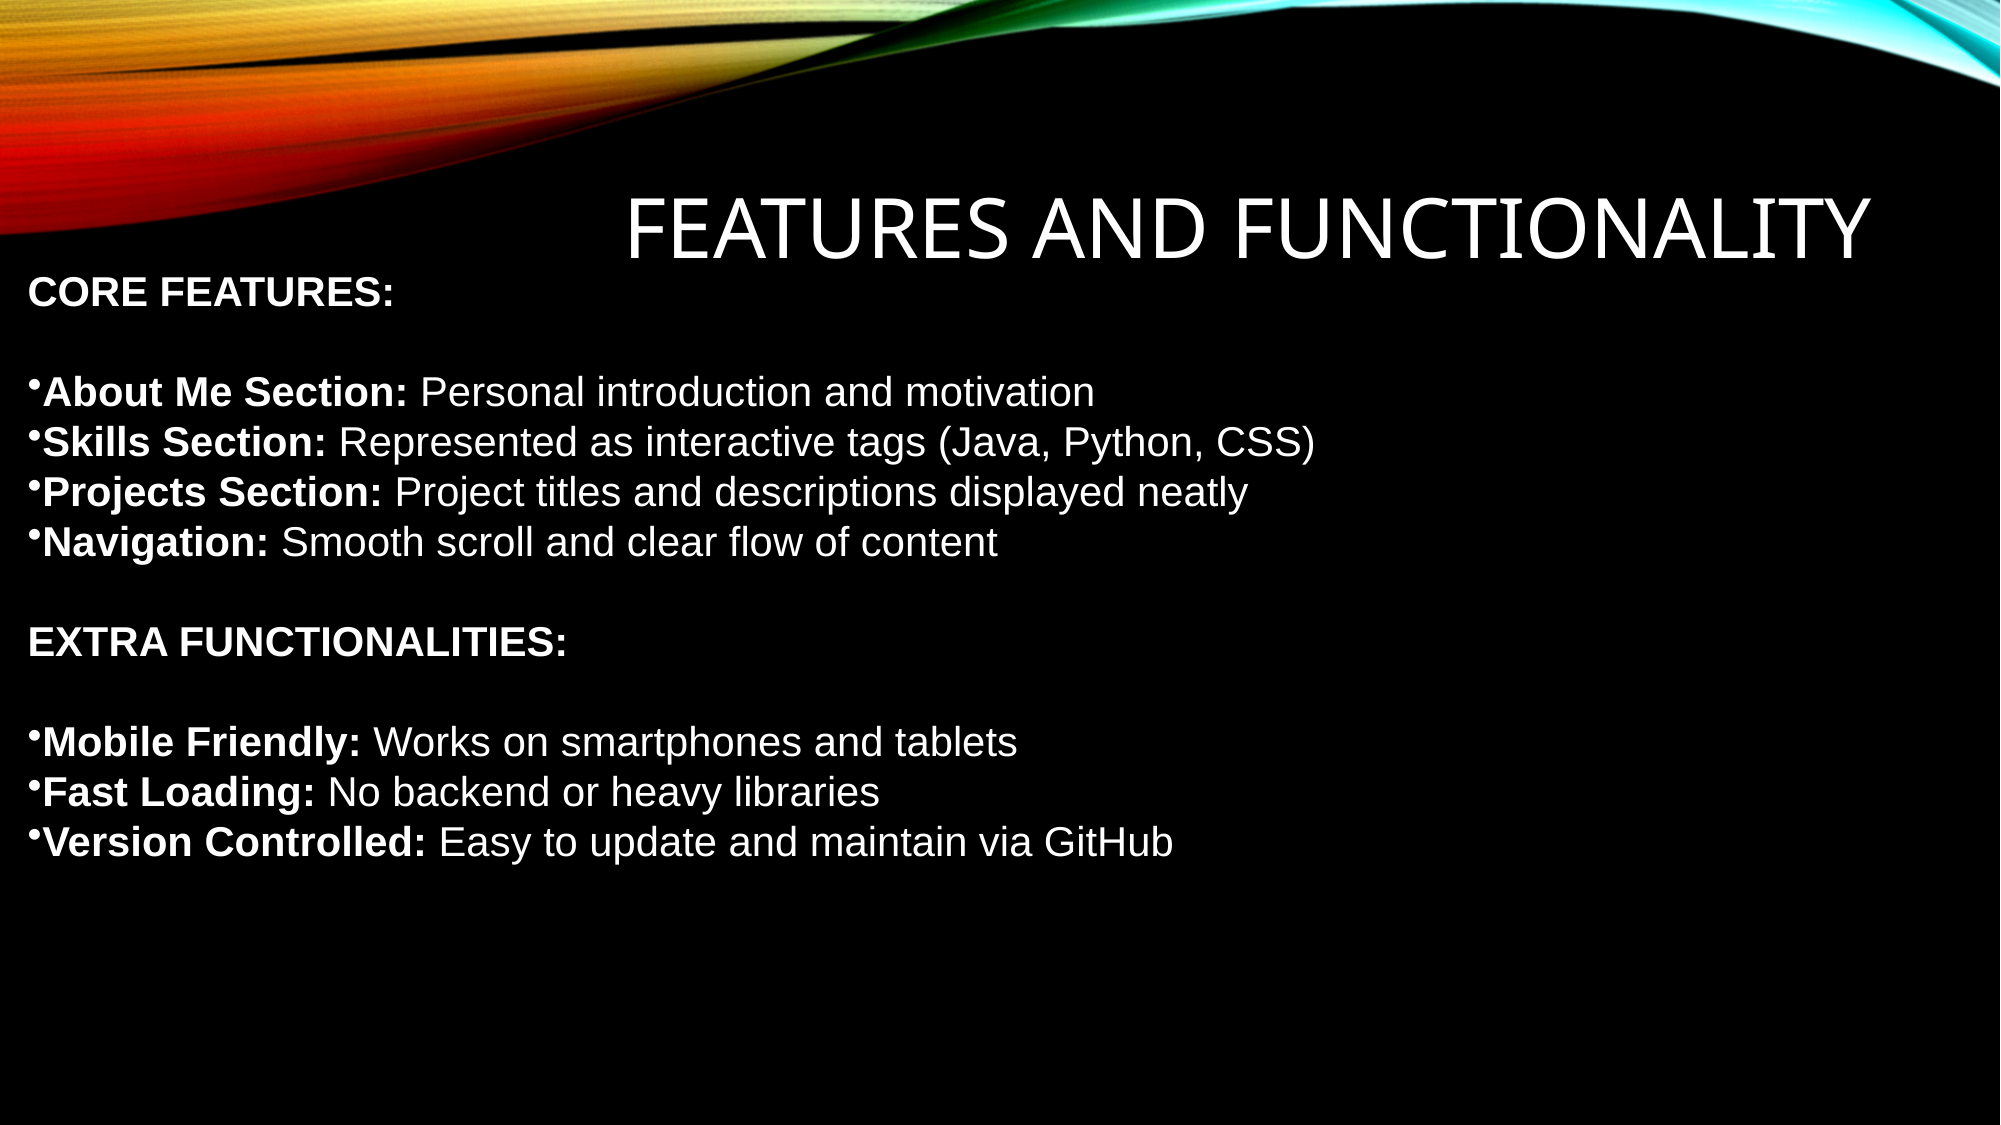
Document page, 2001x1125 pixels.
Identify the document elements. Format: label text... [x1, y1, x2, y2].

picture [0, 0, 2000, 237]
text_box CORE FEATURES: About Me Section: Personal introduction and motivation Skills Section: Represented as interactive tags (Java, Python, CSS) Projects Section: Project titles and descriptions displayed neatly Navigation: Smooth scroll and clear flow of content EXTRA FUNCTIONALITIES: Mobile Friendly: Works on smartphones and tablets Fast Loading: No backend or heavy libraries Version Controlled: Easy to update and maintain via GitHub [12, 257, 2000, 918]
title FEATURES AND FUNCTIONALITY [474, 125, 1888, 257]
